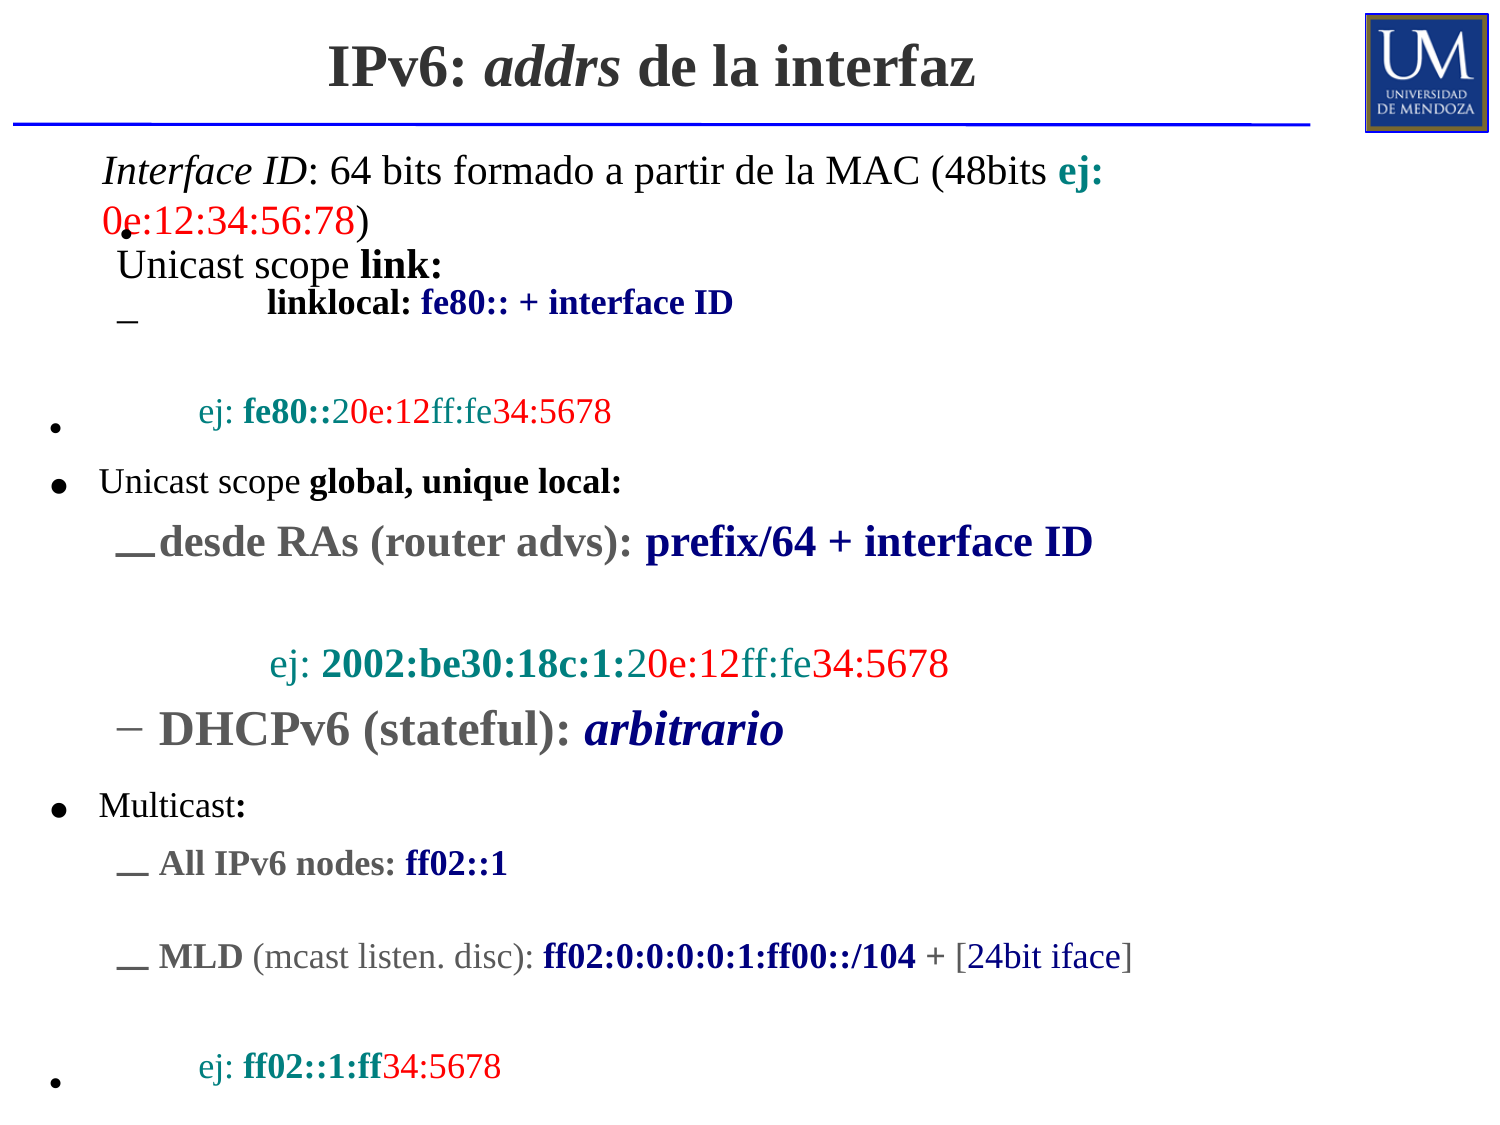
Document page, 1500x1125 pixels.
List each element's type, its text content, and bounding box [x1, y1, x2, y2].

title IPv6: addrs de la interfaz [46, 25, 1314, 140]
picture [1366, 15, 1487, 131]
list Unicast scope link: – link­local: fe80:: + interface ID • ej: fe80::20e:12ff:fe34:5678 Unicast scope global, unique local: desde RAs (router advs): prefix/64 + interface ID ej: 2002:be30:18c:1:20e:12ff:fe34:5678 DHCPv6 (stateful): arbitrario Multicast: All IPv6 nodes: ff02::1 MLD (mcast listen. disc): ff02:0:0:0:0:1:ff00::/104 + [24bit iface] • ej: ff02::1:ff34:5678 [46, 228, 1314, 907]
text_box Interface ID: 64 bits formado a partir de la MAC (48bits ej: 0e:12:34:56:78) [100, 143, 1377, 198]
text_box • [117, 206, 136, 228]
